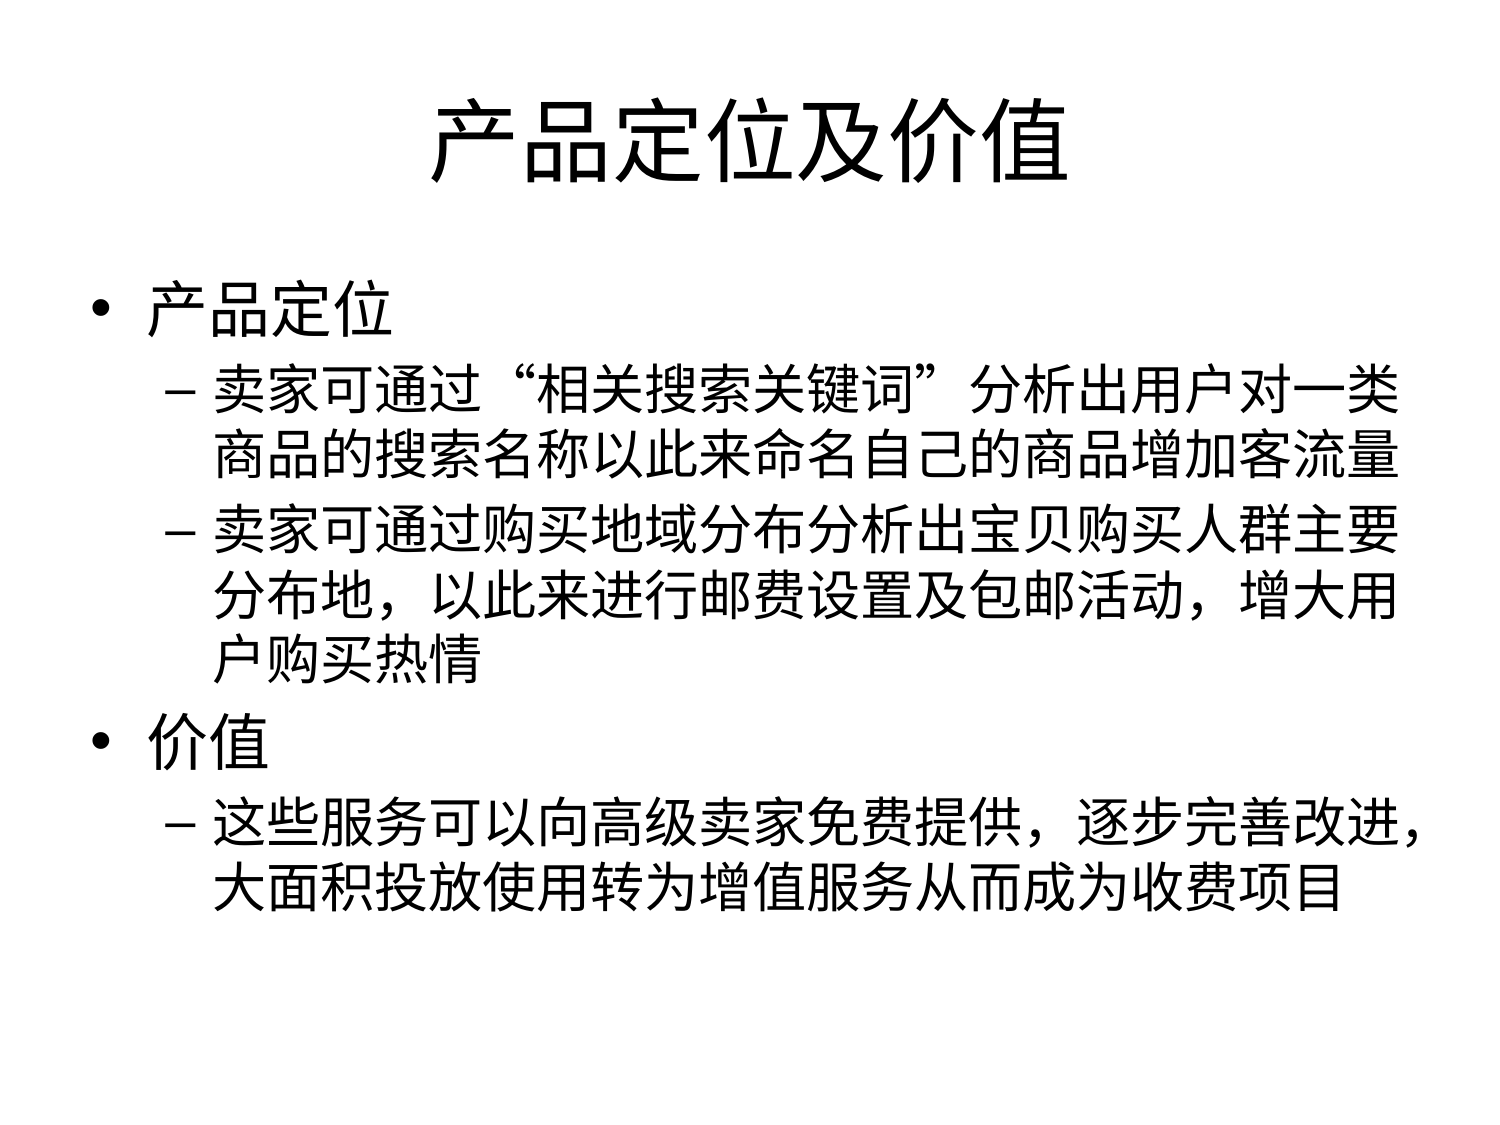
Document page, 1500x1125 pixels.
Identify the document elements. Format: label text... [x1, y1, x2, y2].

title 产品定位及价值 [75, 45, 1425, 233]
list 产品定位 卖家可通过“相关搜索关键词”分析出用户对一类商品的搜索名称以此来命名自己的商品增加客流量 卖家可通过购买地域分布分析出宝贝购买人群主要分布地，以此来进行邮费设置及包邮活动，增大用户购买热情 价值 这些服务可以向高级卖家免费提供，逐步完善改进，大面积投放使用转为增值服务从而成为收费项目 [75, 262, 1425, 1005]
